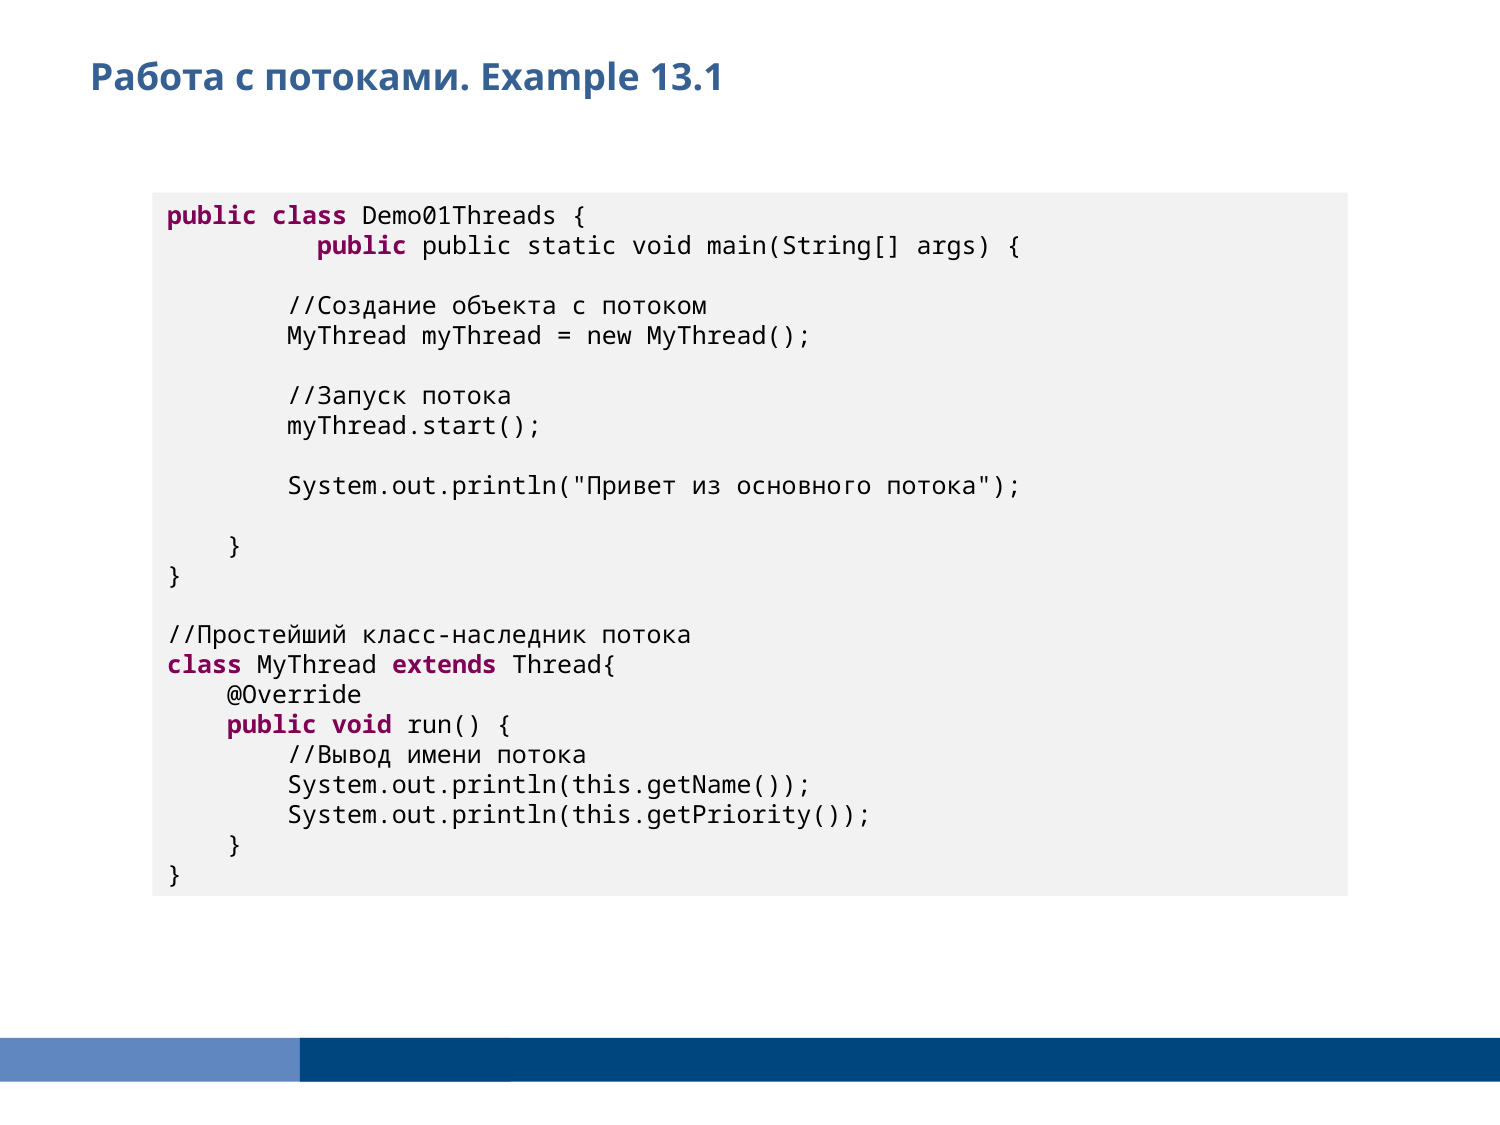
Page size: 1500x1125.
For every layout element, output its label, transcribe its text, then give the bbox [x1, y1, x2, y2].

text_box public class Demo01Threads { public public static void main(String[] args) { //Создание объекта с потоком MyThread myThread = new MyThread(); //Запуск потока myThread.start(); System.out.println("Привет из основного потока"); } } //Простейший класс-наследник потока class MyThread extends Thread{ @Override public void run() { //Вывод имени потока System.out.println(this.getName()); System.out.println(this.getPriority()); } } [152, 192, 1348, 896]
text_box Работа с потоками. Example 13.1 [74, 45, 1425, 163]
